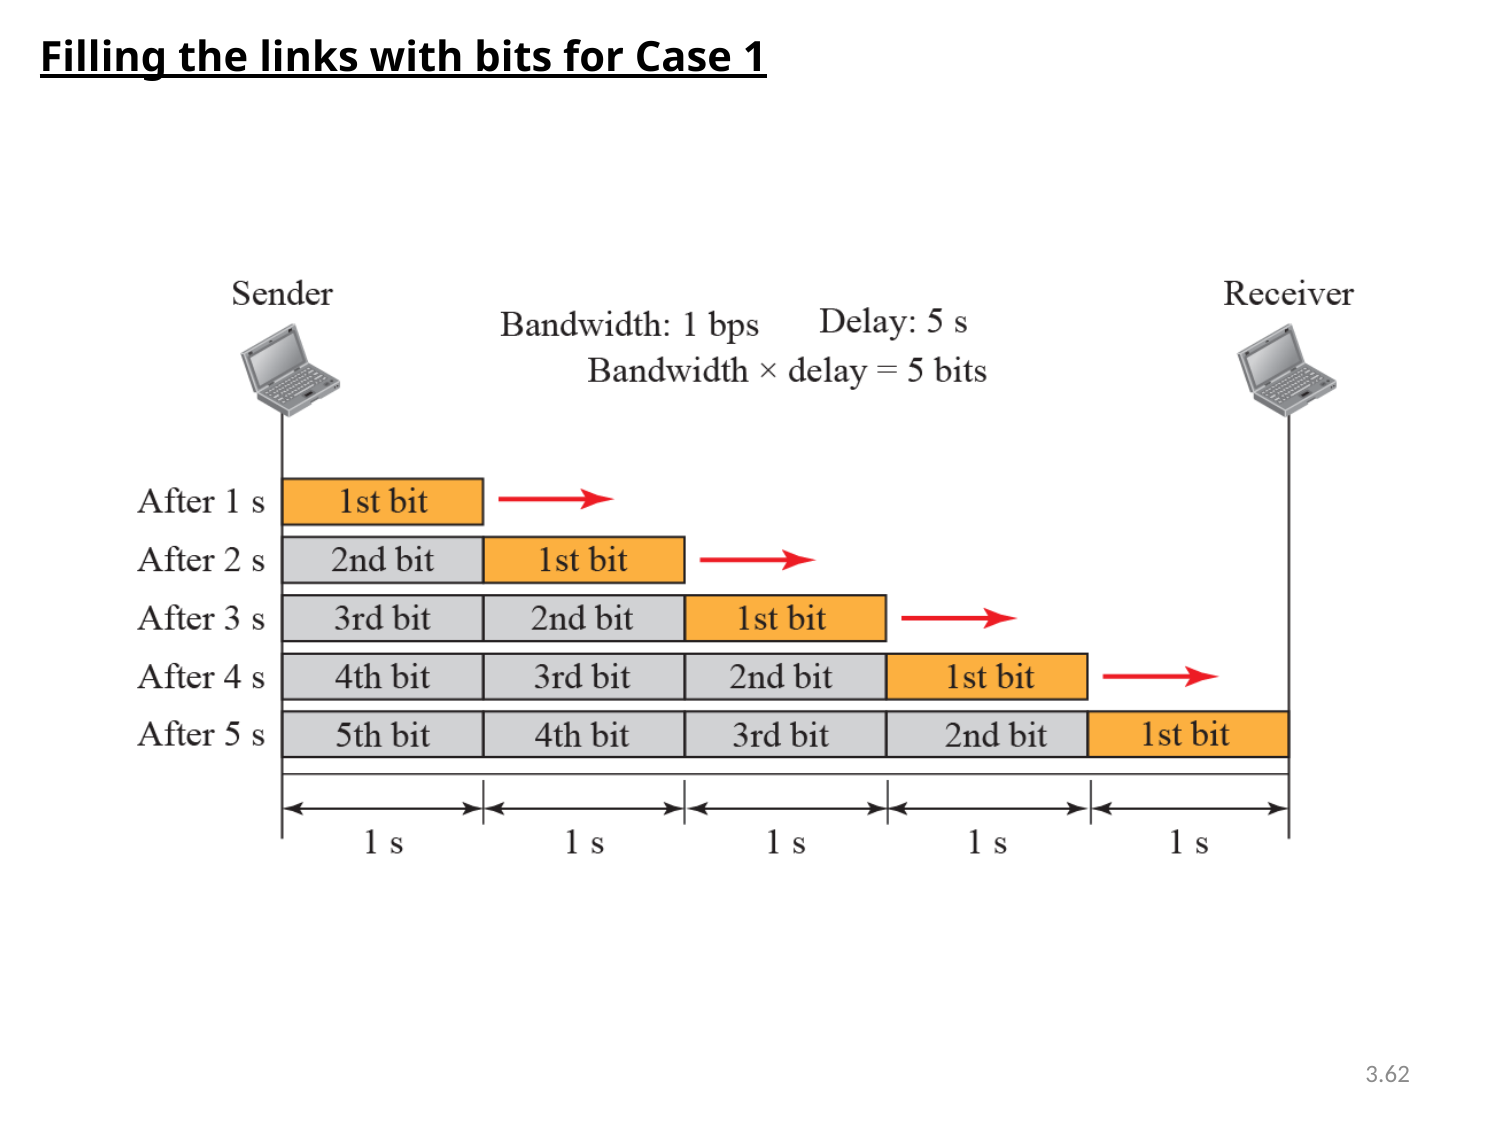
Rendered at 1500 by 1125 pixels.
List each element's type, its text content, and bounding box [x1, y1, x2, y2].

text_box Filling the links with bits for Case 1 [24, 22, 1363, 87]
picture [137, 274, 1355, 865]
slide_number 3.62 [1074, 1042, 1425, 1103]
